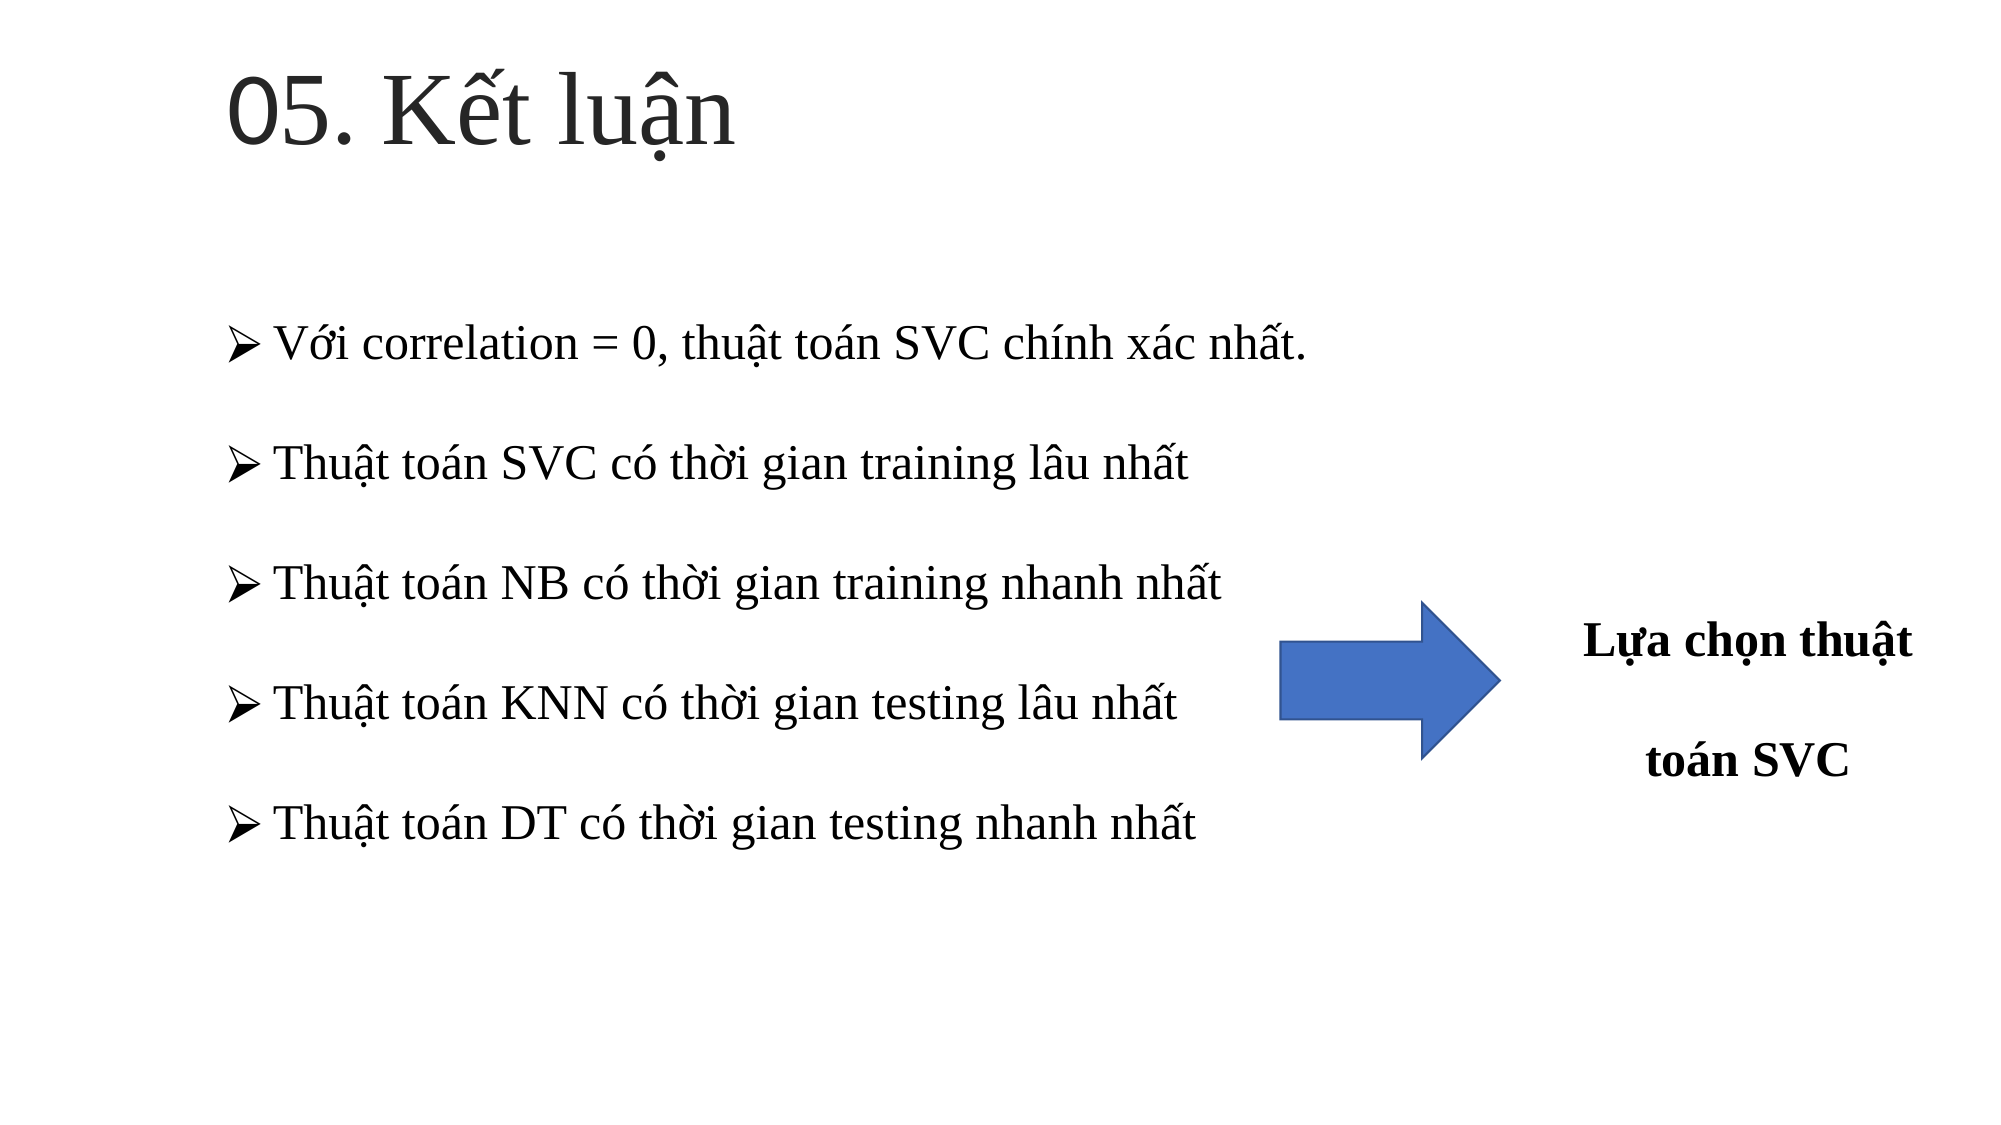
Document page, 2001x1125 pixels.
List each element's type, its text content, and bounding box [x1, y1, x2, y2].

text_box Lựa chọn thuật toán SVC [1533, 539, 1964, 795]
text_box [1280, 602, 1500, 759]
text_box Với correlation = 0, thuật toán SVC chính xác nhất. Thuật toán SVC có thời gian training lâu nhất Thuật toán NB có thời gian training nhanh nhất Thuật toán KNN có thời gian testing lâu nhất Thuật toán DT có thời gian testing nhanh nhất [211, 241, 1500, 977]
list 05. Kết luận [53, 55, 912, 175]
